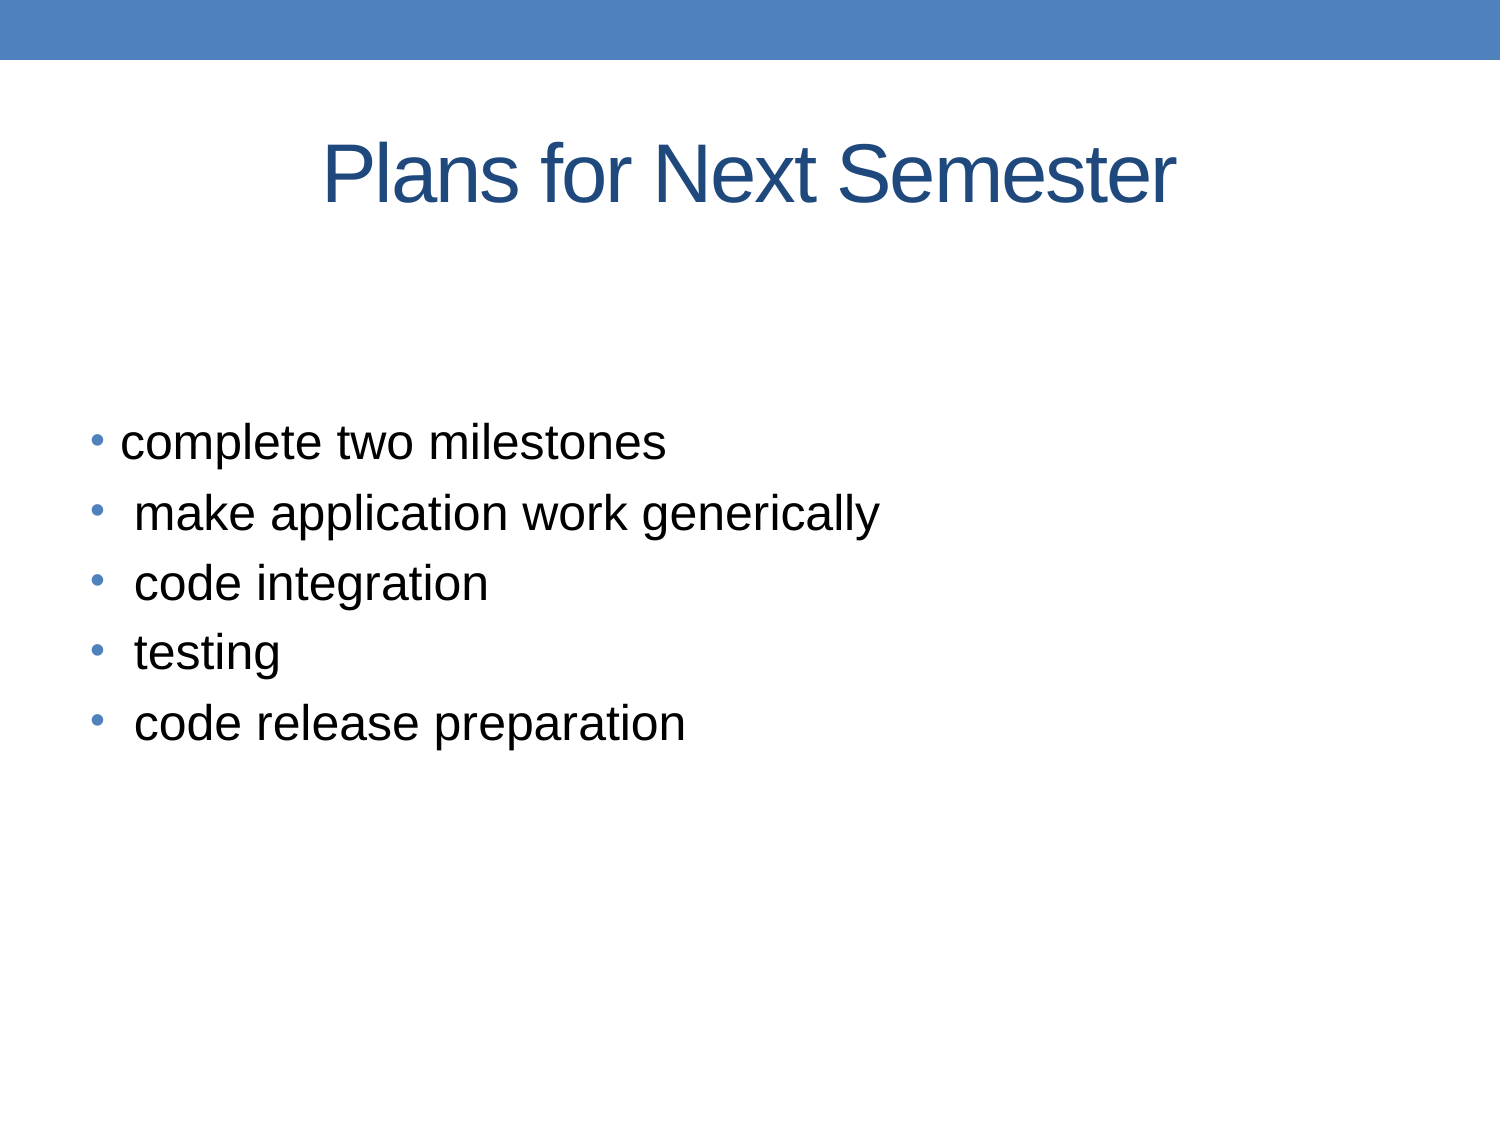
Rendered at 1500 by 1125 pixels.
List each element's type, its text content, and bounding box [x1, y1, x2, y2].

title Plans for Next Semester [75, 87, 1425, 250]
list complete two milestones make application work generically code integration testing code release preparation [75, 262, 1425, 1063]
